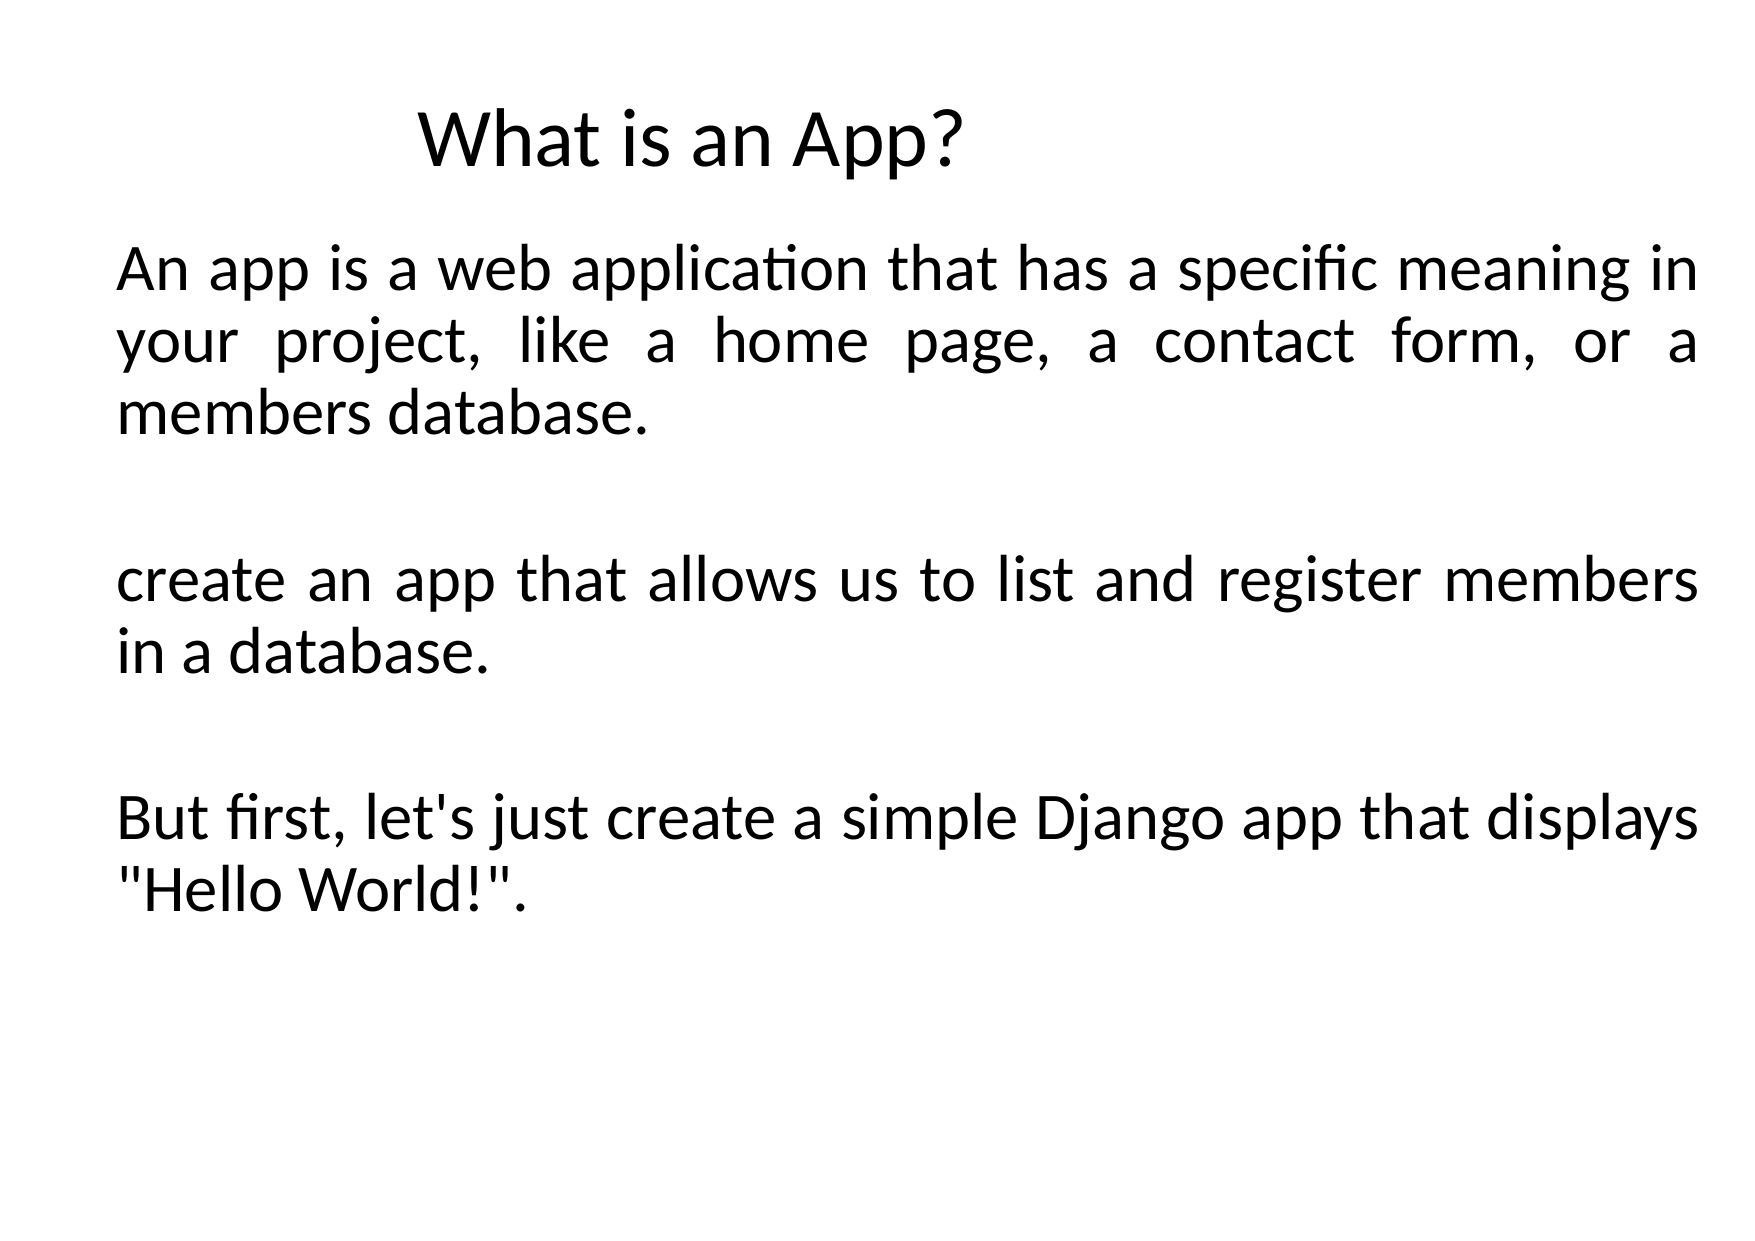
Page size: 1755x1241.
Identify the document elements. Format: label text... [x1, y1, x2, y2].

title What is an App? [239, 0, 1515, 220]
text_box An app is a web application that has a specific meaning in your project, like a home page, a contact form, or a members database. create an app that allows us to list and register members in a database. But first, let's just create a simple Django app that displays "Hello World!". [114, 220, 1702, 925]
